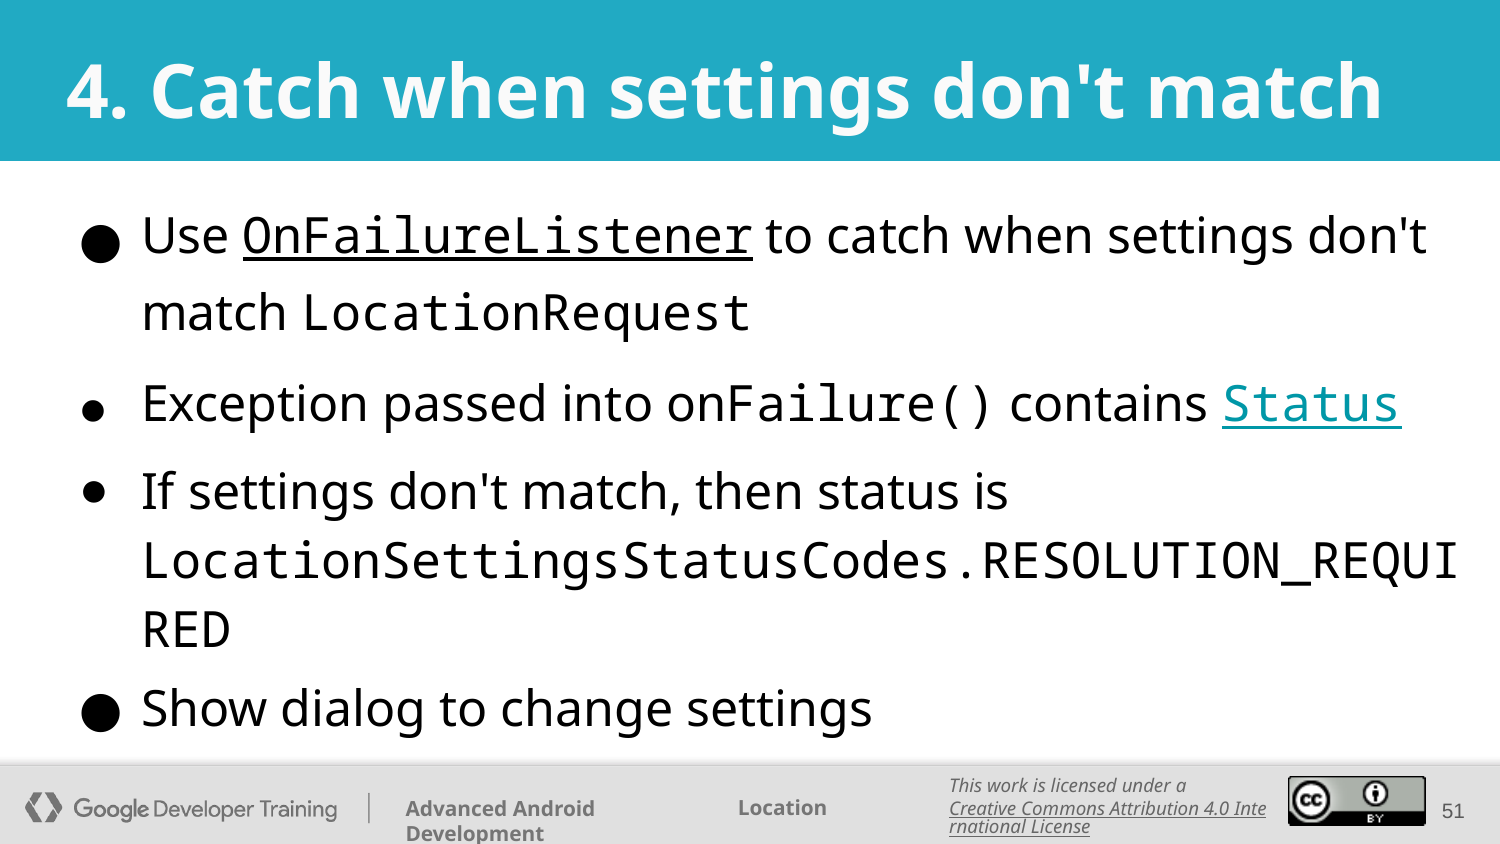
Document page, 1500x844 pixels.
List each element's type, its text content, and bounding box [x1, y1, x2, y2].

list Use OnFailureListener to catch when settings don't match LocationRequest Exception passed into onFailure() contains Status If settings don't match, then status is LocationSettingsStatusCodes.RESOLUTION_REQUIRED Show dialog to change settings [51, 178, 1488, 747]
picture [0, 161, 1500, 844]
title 4. Catch when settings don't match [51, 28, 1449, 122]
slide_number ‹#› [1389, 777, 1480, 842]
